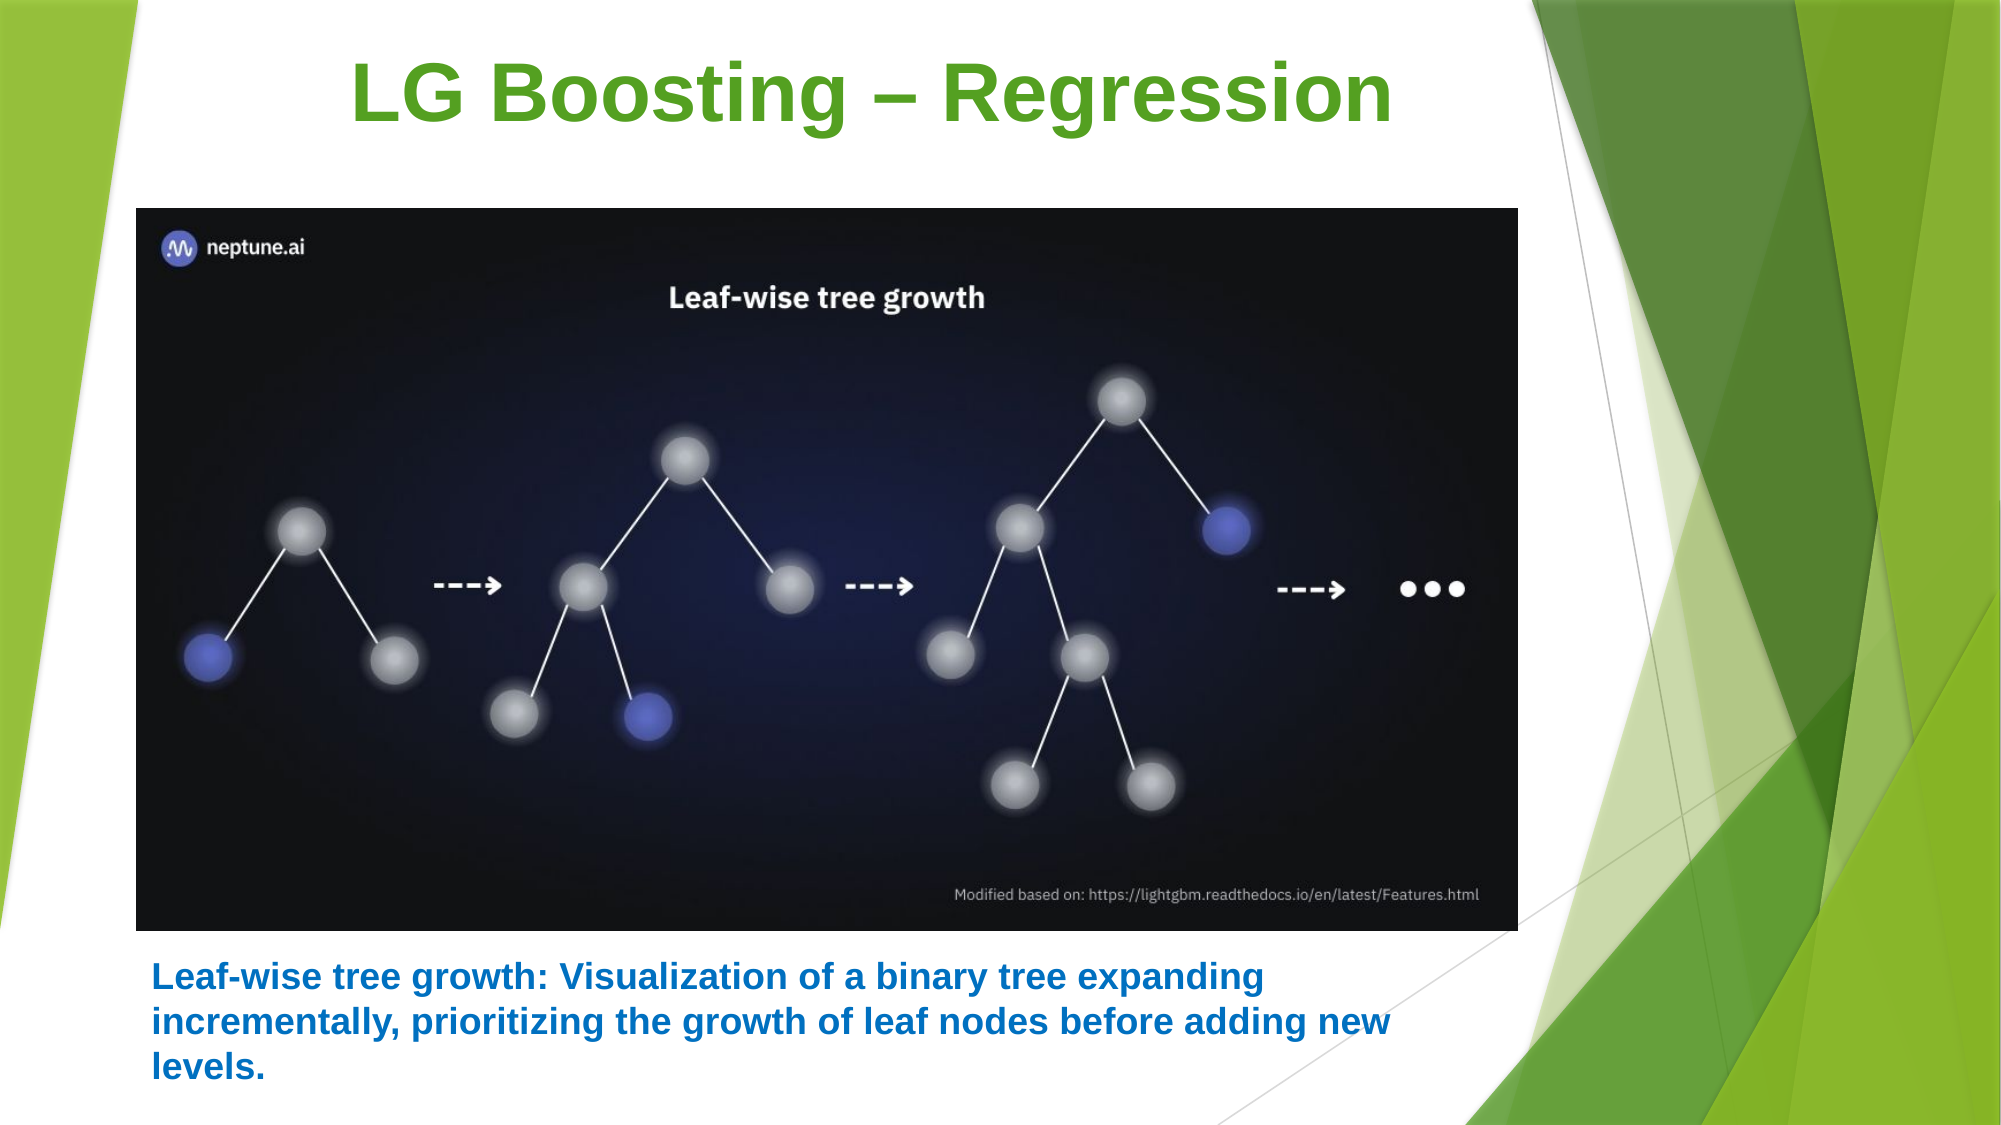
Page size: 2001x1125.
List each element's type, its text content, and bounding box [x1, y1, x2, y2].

text_box Leaf-wise tree growth: Visualization of a binary tree expanding incrementally, prioritizing the growth of leaf nodes before adding new levels. [136, 944, 1518, 1095]
picture [136, 207, 1519, 932]
text_box LG Boosting – Regression [228, 31, 1518, 146]
